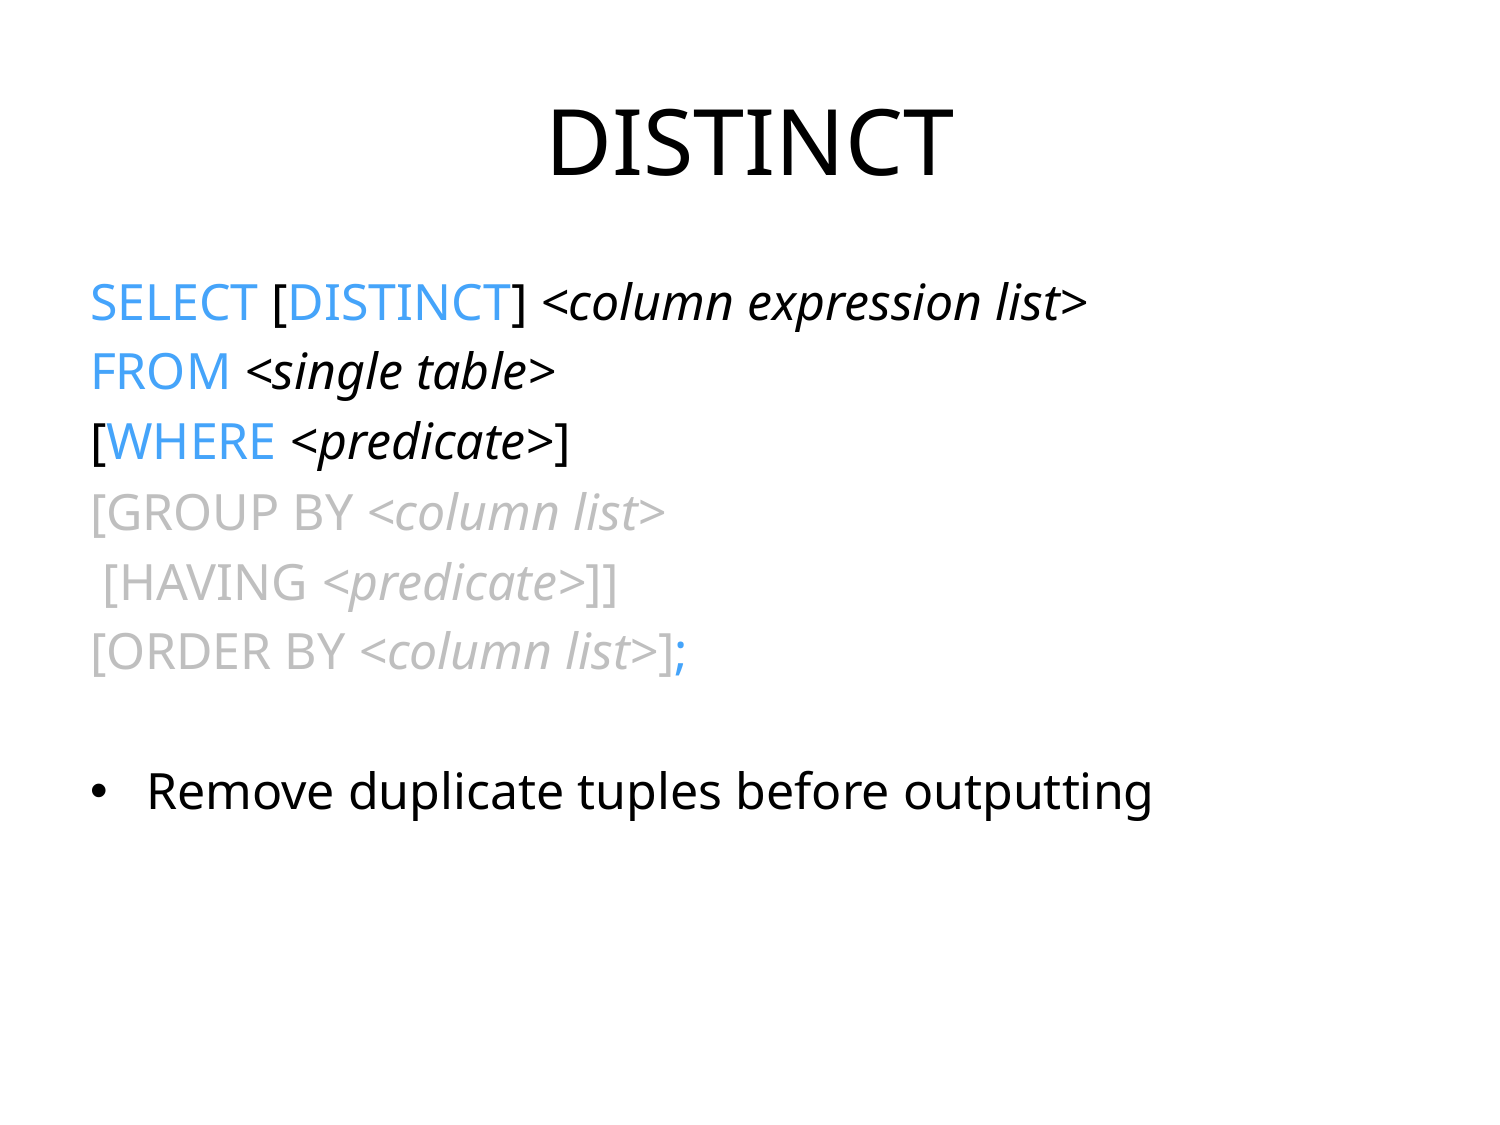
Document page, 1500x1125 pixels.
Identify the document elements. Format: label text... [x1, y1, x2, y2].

list SELECT [DISTINCT] <column expression list> FROM <single table> [WHERE <predicate>] [GROUP BY <column list> [HAVING <predicate>]] [ORDER BY <column list>]; Remove duplicate tuples before outputting [75, 262, 1425, 1005]
title DISTINCT [75, 45, 1425, 233]
